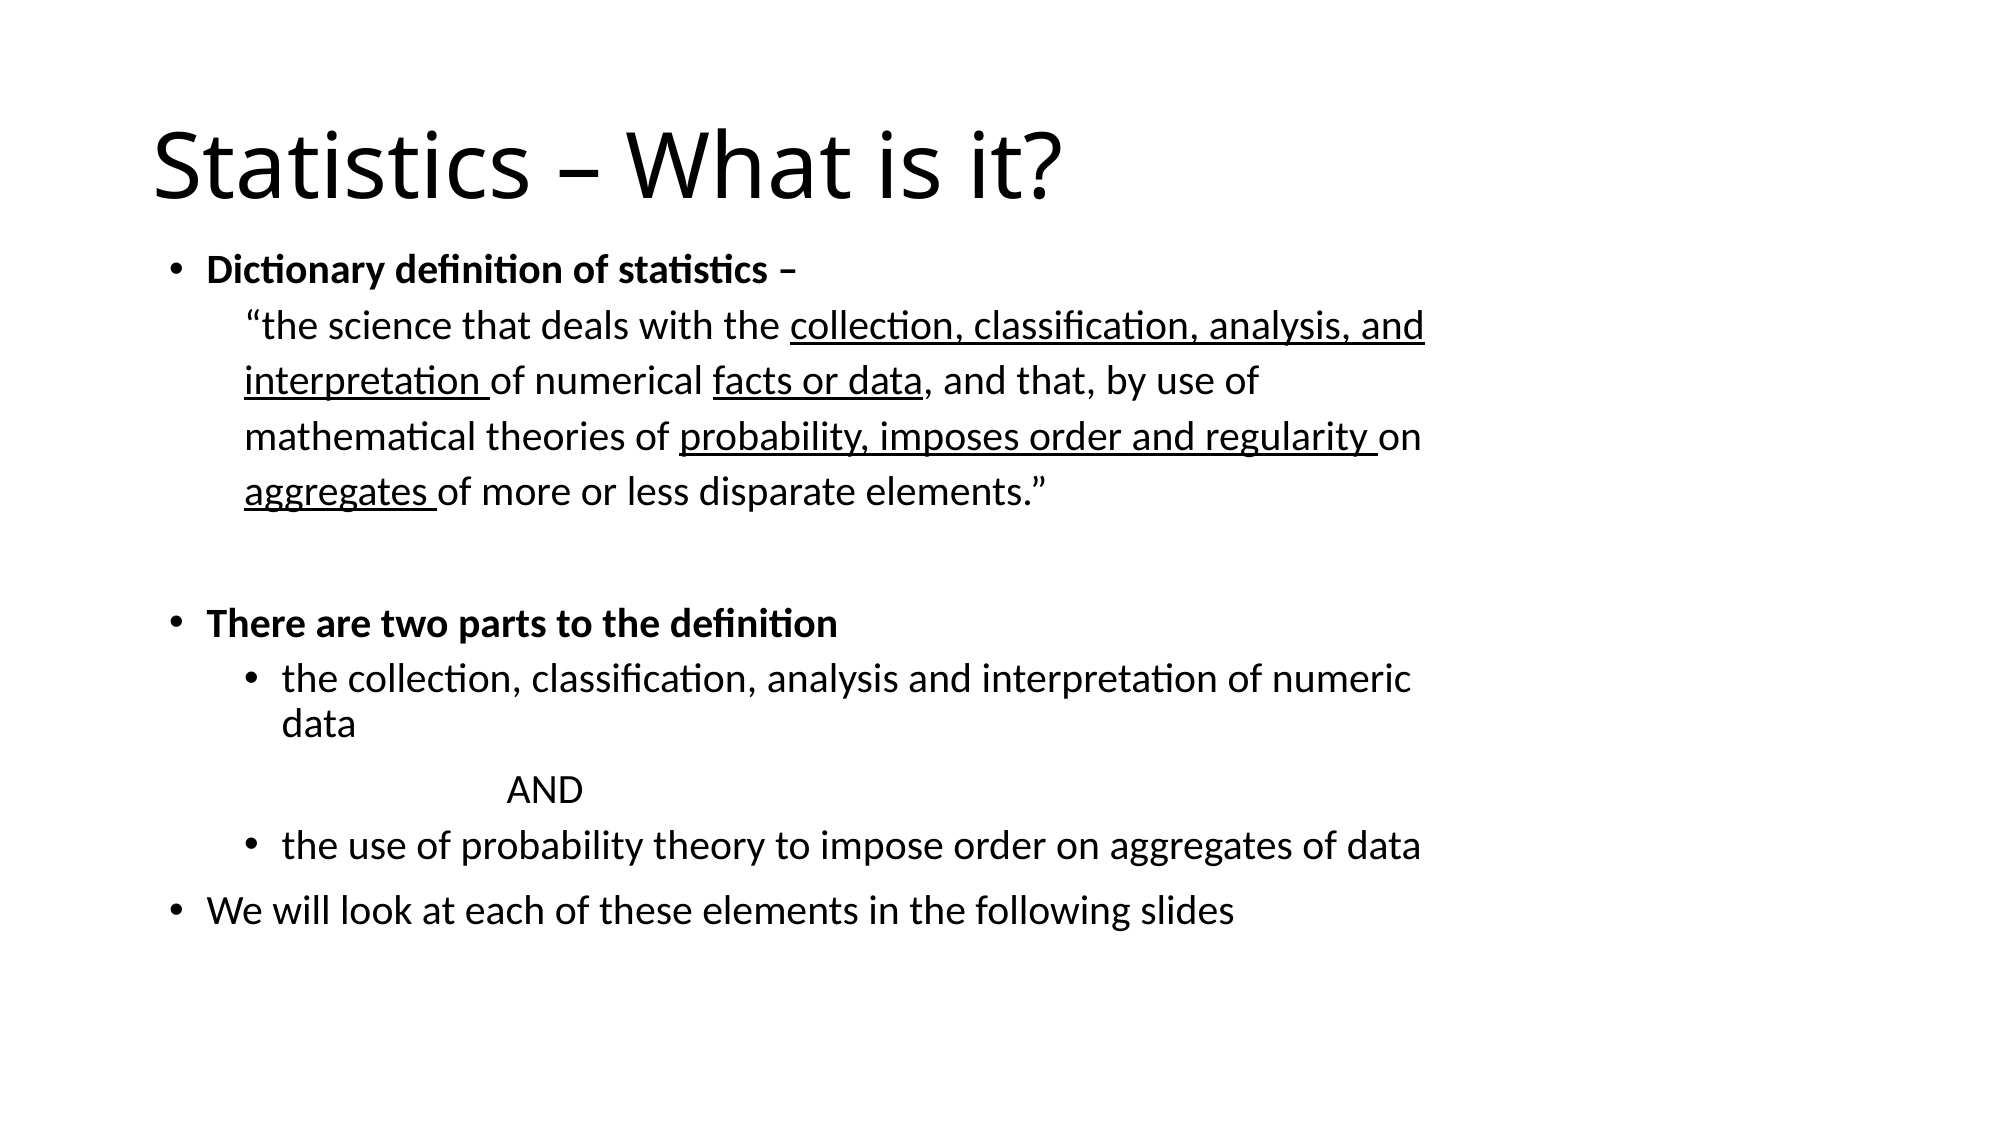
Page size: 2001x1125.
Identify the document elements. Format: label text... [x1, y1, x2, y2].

title Statistics – What is it? [137, 59, 1863, 278]
list Dictionary definition of statistics – “the science that deals with the collection, classification, analysis, and interpretation of numerical facts or data, and that, by use of mathematical theories of probability, imposes order and regularity on aggregates of more or less disparate elements.” There are two parts to the definition the collection, classification, analysis and interpretation of numeric data AND the use of probability theory to impose order on aggregates of data We will look at each of these elements in the following slides [154, 240, 1505, 1066]
